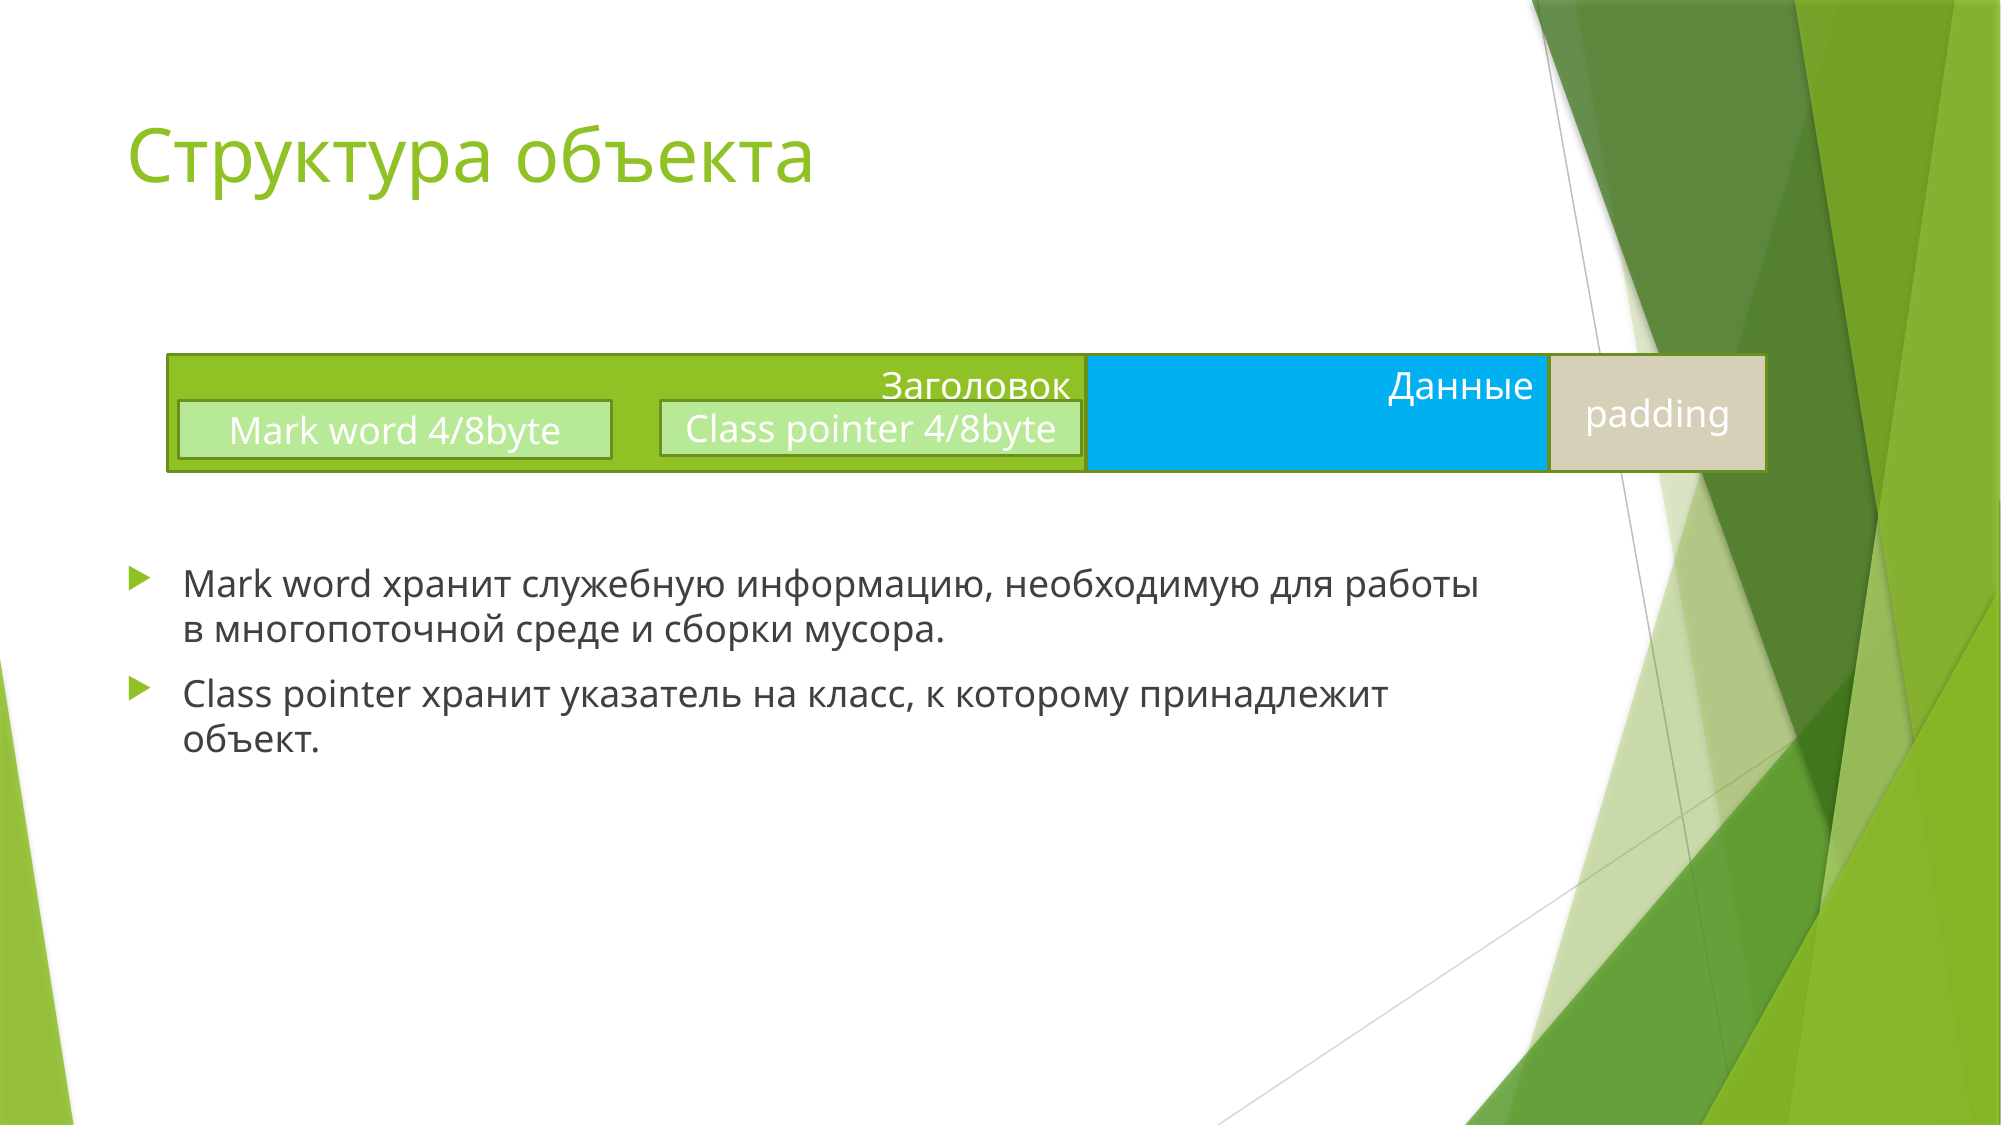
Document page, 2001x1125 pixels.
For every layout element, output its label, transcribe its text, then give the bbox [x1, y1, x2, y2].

text_box Заголовок [166, 353, 1084, 473]
title Структура объекта [111, 99, 1522, 317]
text_box Данные [1084, 353, 1547, 473]
text_box Class pointer 4/8byte [659, 399, 1083, 457]
text_box Mark word 4/8byte [177, 399, 613, 460]
list Mark word хранит служебную информацию, необходимую для работы в многопоточной среде и сборки мусора. Class pointer хранит указатель на класс, к которому принадлежит объект. [111, 354, 1522, 992]
text_box padding [1547, 353, 1768, 473]
